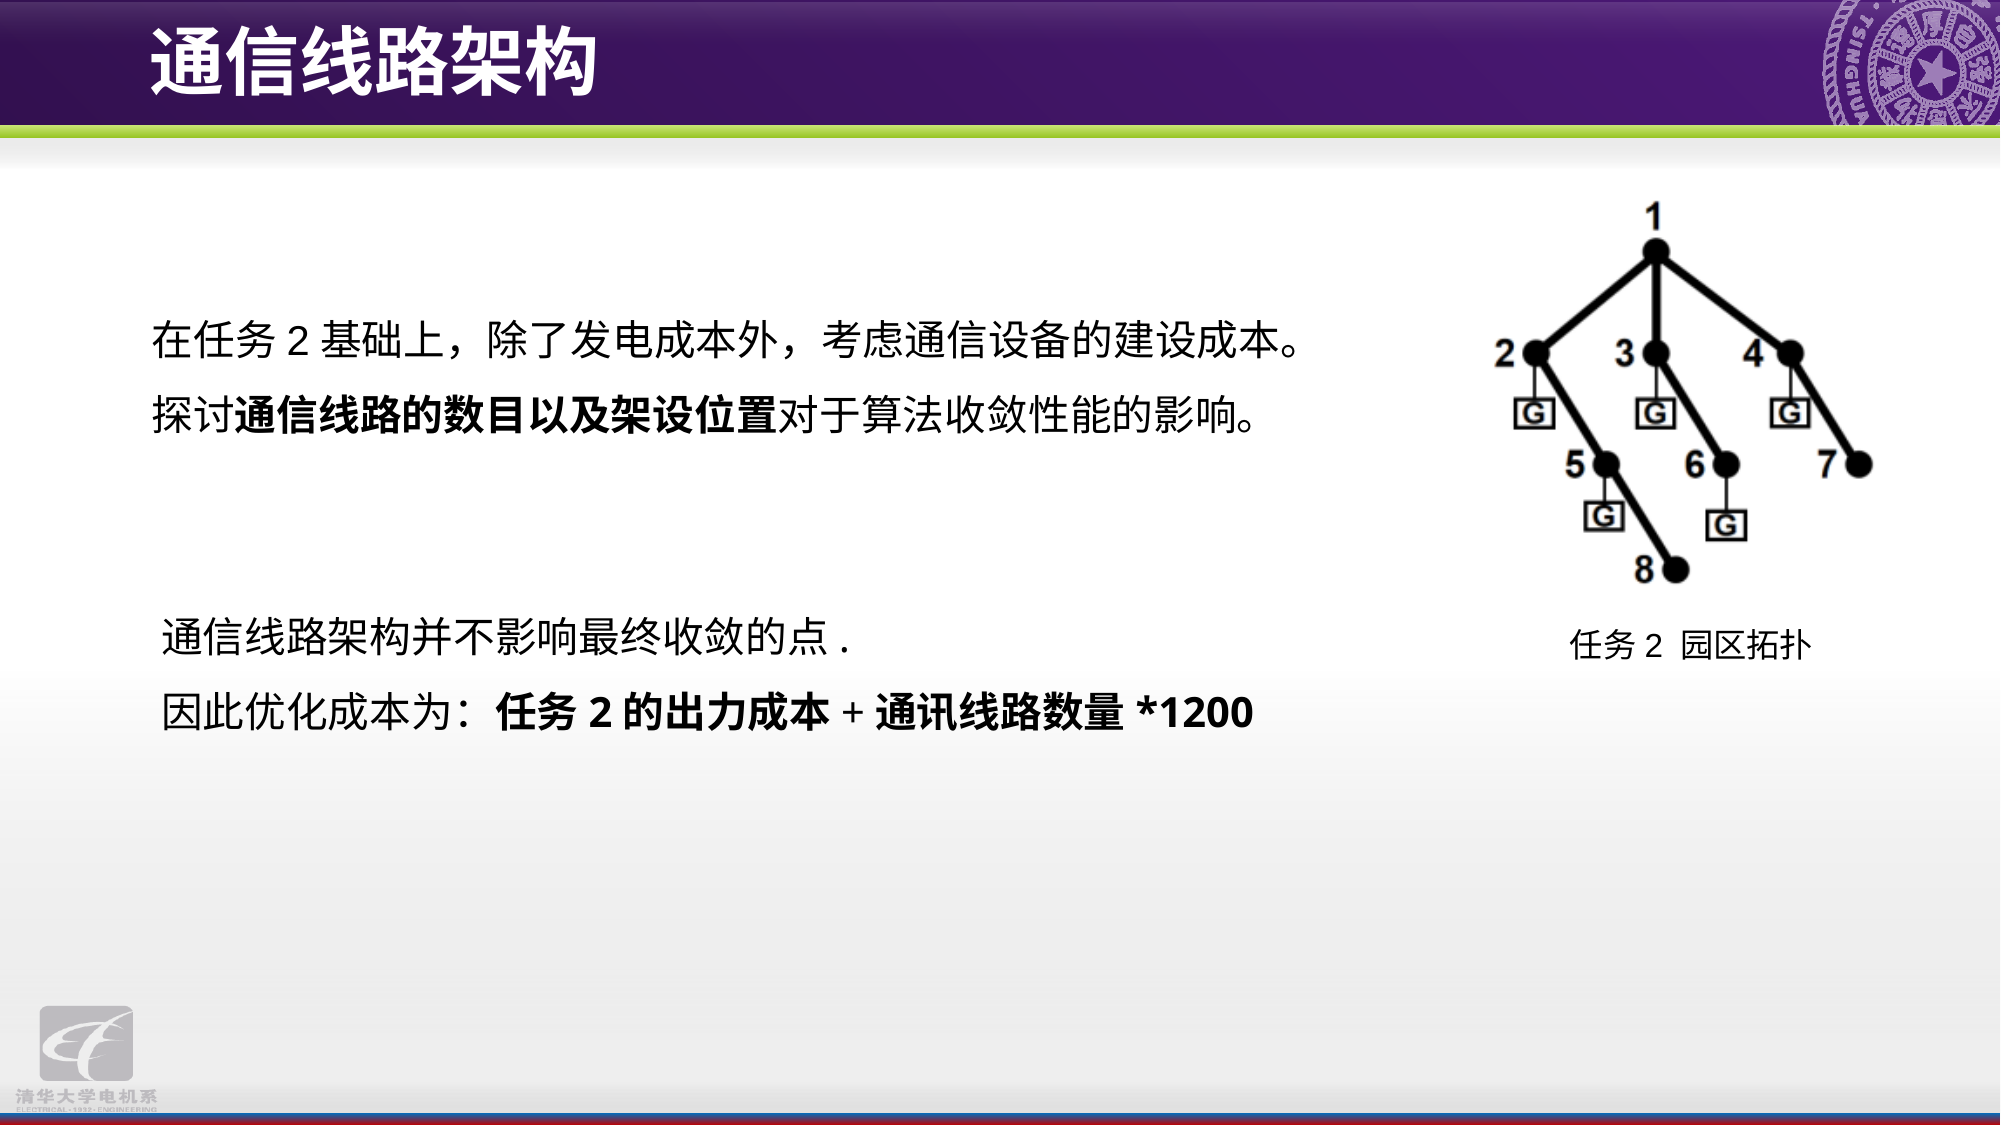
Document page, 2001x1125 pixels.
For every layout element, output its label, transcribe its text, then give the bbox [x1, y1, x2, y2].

text_box 通信线路架构 [86, 7, 663, 114]
text_box 在任务2基础上，除了发电成本外，考虑通信设备的建设成本。 探讨通信线路的数目以及架设位置对于算法收敛性能的影响。 [136, 281, 1356, 447]
picture [1460, 184, 1929, 601]
text_box 任务2 园区拓扑 [1555, 616, 1835, 672]
text_box 通信线路架构并不影响最终收敛的点. 因此优化成本为：任务2的出力成本+通讯线路数量*1200 [146, 578, 1324, 744]
